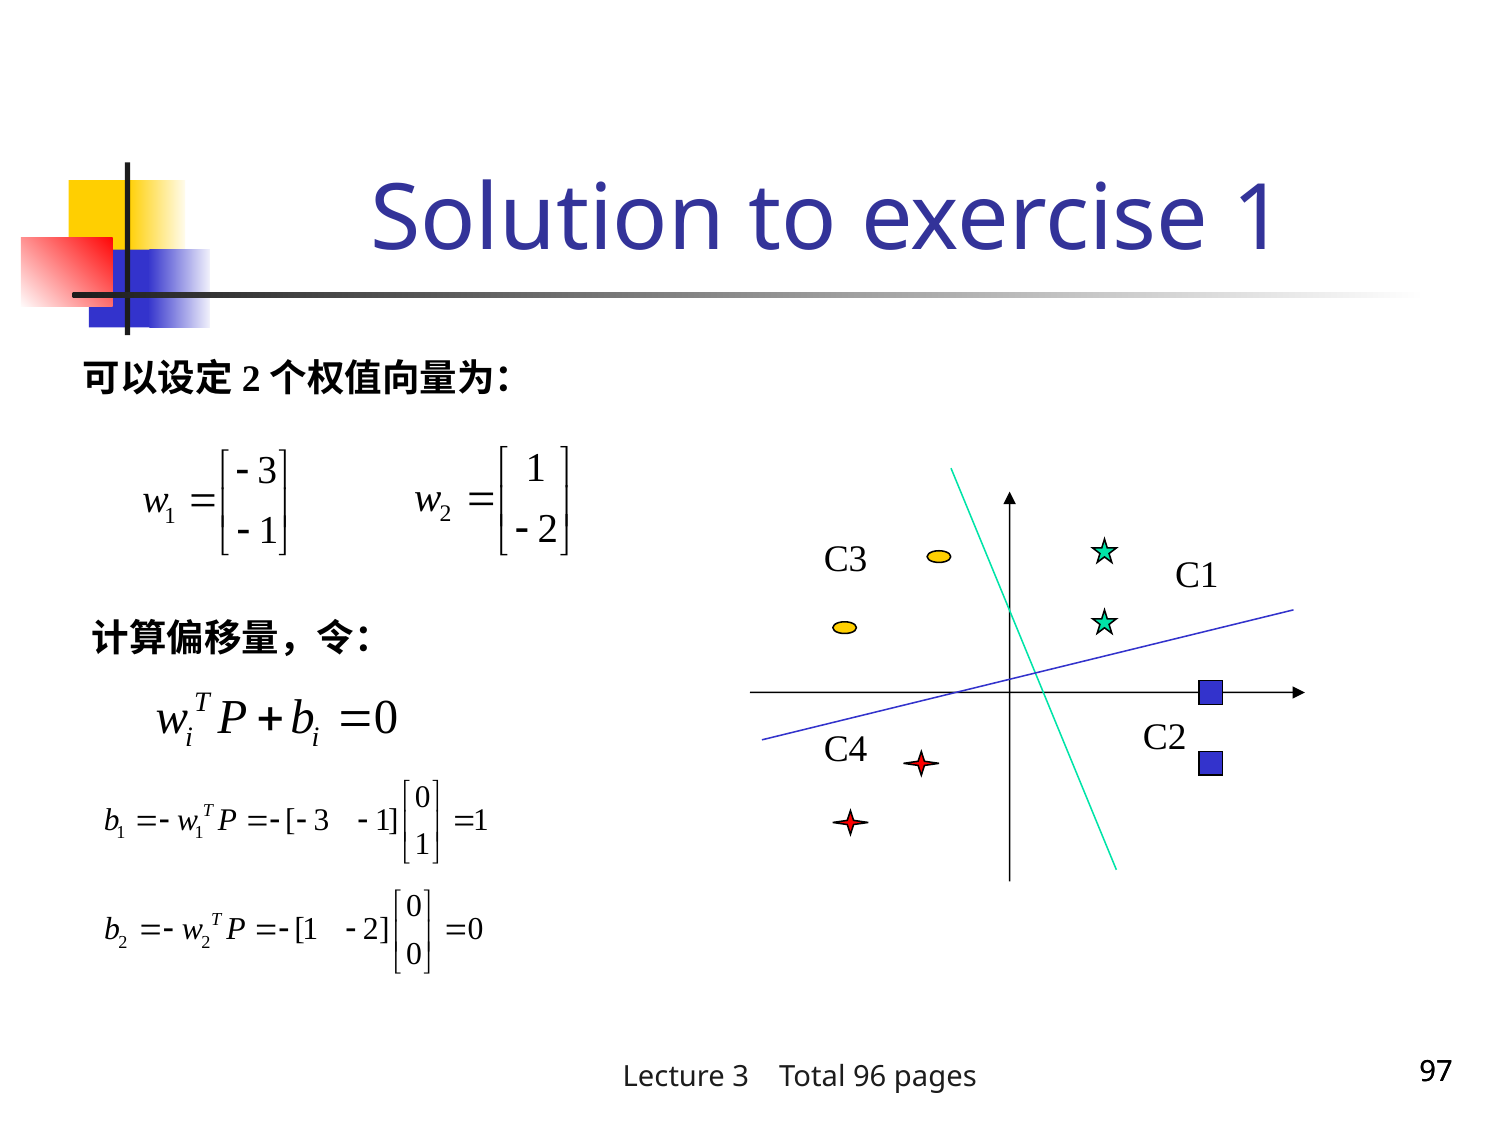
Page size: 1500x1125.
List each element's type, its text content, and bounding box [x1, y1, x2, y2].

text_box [749, 491, 1306, 882]
text_box 计算偏移量，令： [77, 597, 407, 667]
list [147, 680, 408, 759]
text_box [135, 443, 302, 563]
text_box 可以设定2个权值向量为： [68, 337, 547, 407]
footer Lecture 3 Total 96 pages [562, 1025, 1038, 1100]
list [100, 774, 491, 870]
title Solution to exercise 1 [188, 35, 1468, 275]
text_box 97 [1155, 1024, 1468, 1100]
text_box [407, 439, 585, 563]
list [100, 884, 491, 981]
